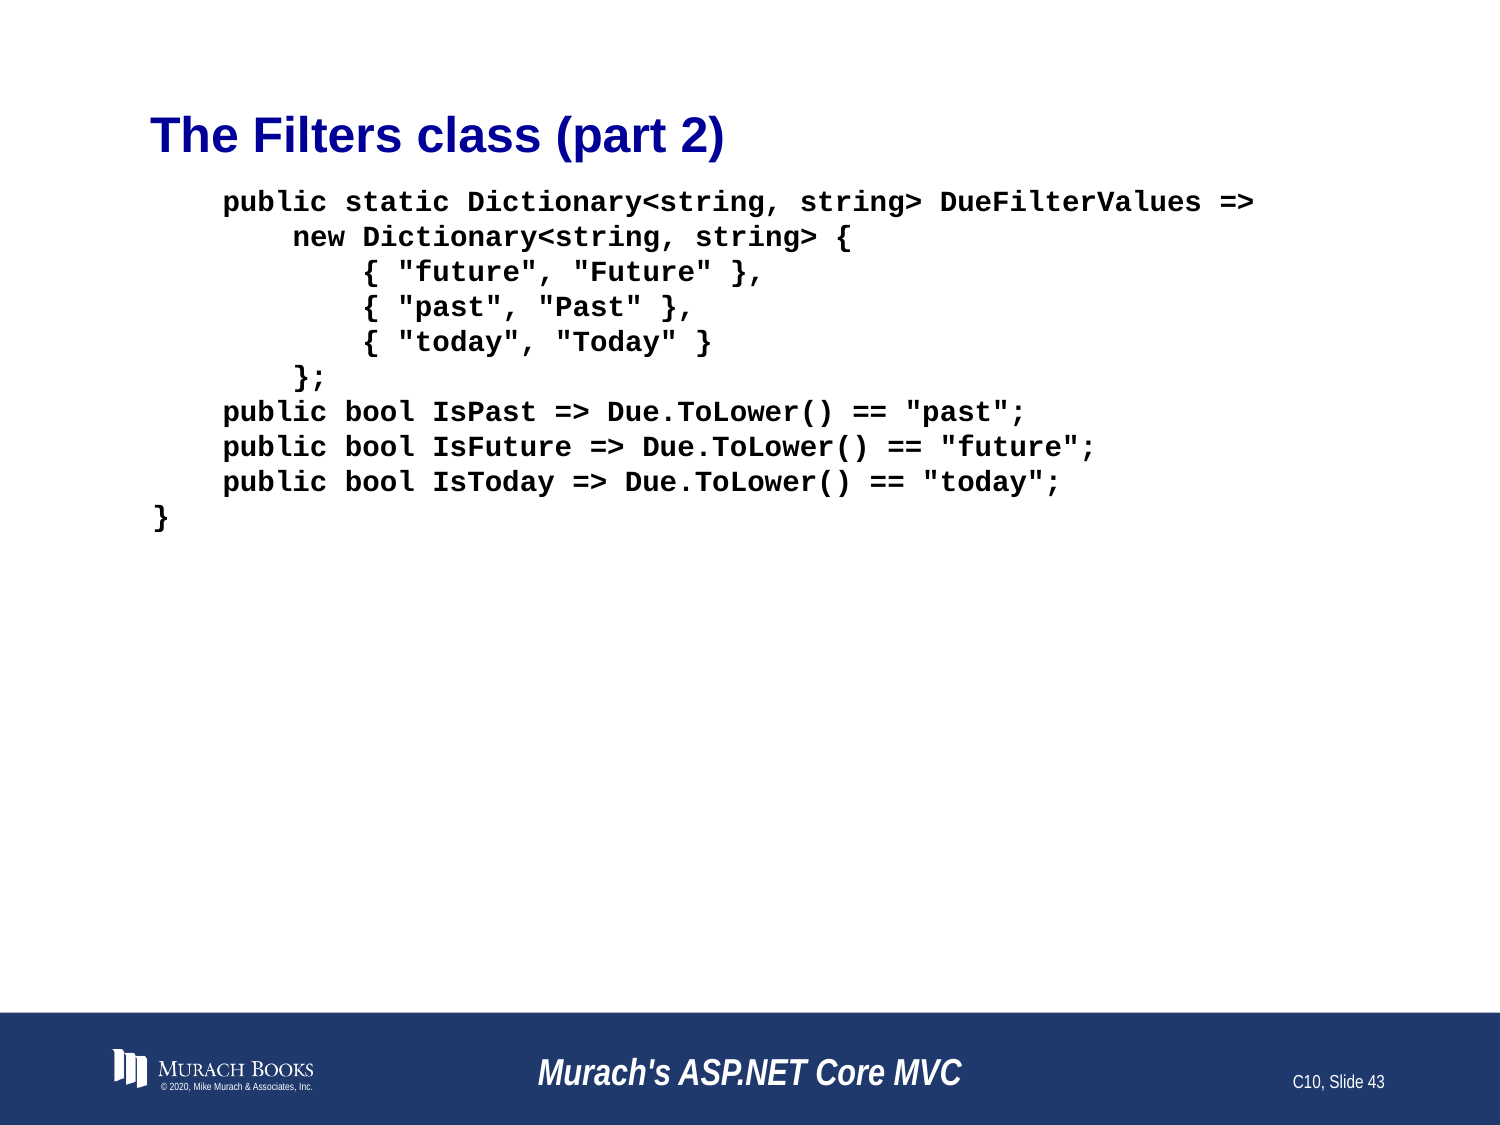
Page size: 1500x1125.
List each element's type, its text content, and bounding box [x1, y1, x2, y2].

slide_number Murach's ASP.NET Core MVC [463, 1025, 1050, 1100]
list public static Dictionary<string, string> DueFilterValues => new Dictionary<string, string> { { "future", "Future" }, { "past", "Past" }, { "today", "Today" } }; public bool IsPast => Due.ToLower() == "past"; public bool IsFuture => Due.ToLower() == "future"; public bool IsToday => Due.ToLower() == "today"; } [137, 174, 1350, 975]
footer © 2020, Mike Murach & Associates, Inc. [12, 1025, 463, 1100]
slide_number C10, Slide 43 [1087, 1025, 1400, 1100]
title The Filters class (part 2) [150, 102, 1350, 164]
